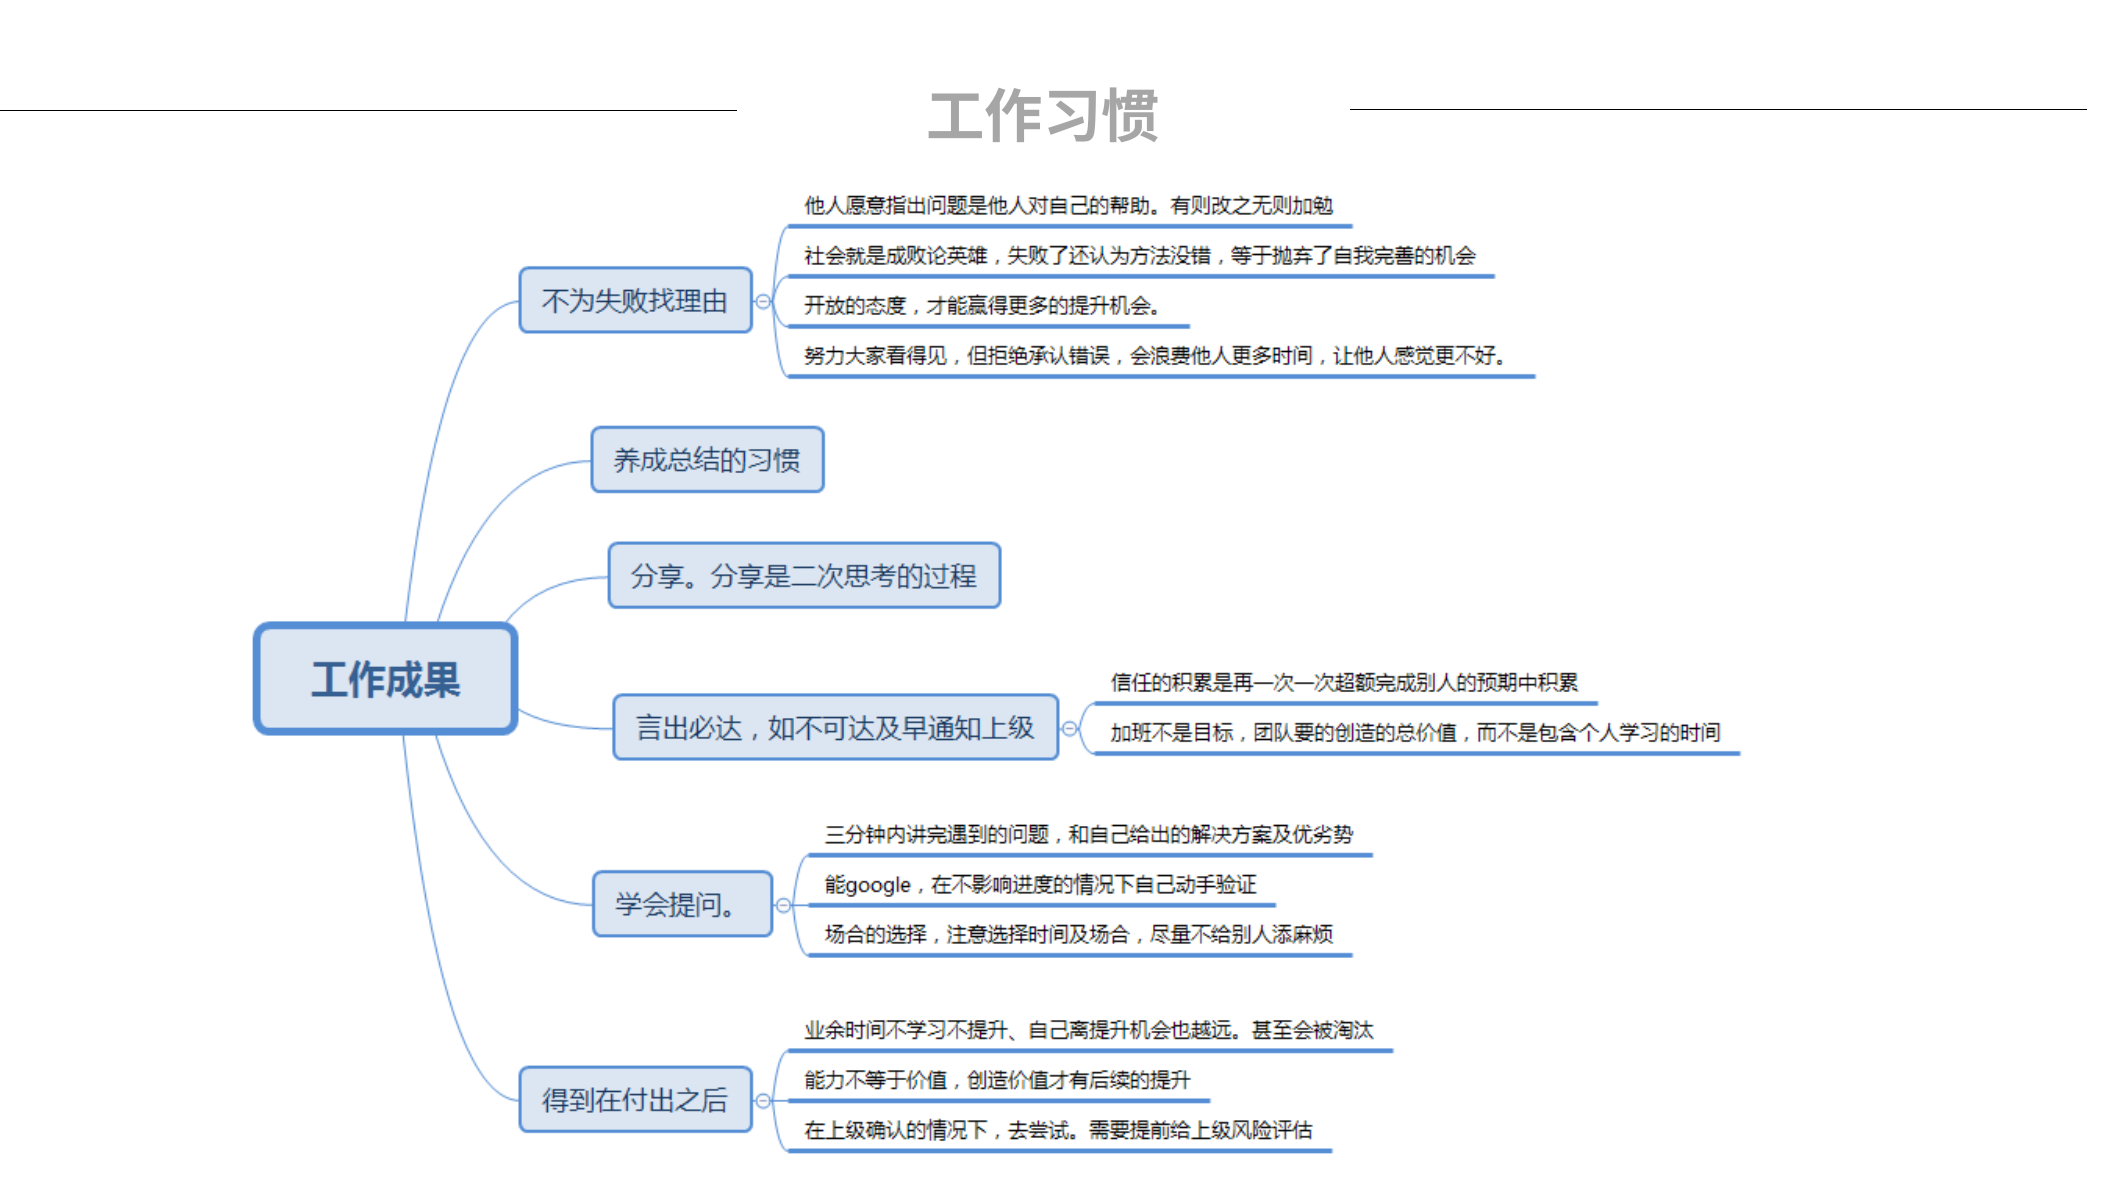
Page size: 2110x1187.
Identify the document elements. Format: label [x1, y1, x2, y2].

picture [228, 157, 1768, 1177]
text_box [0, 36, 2087, 158]
